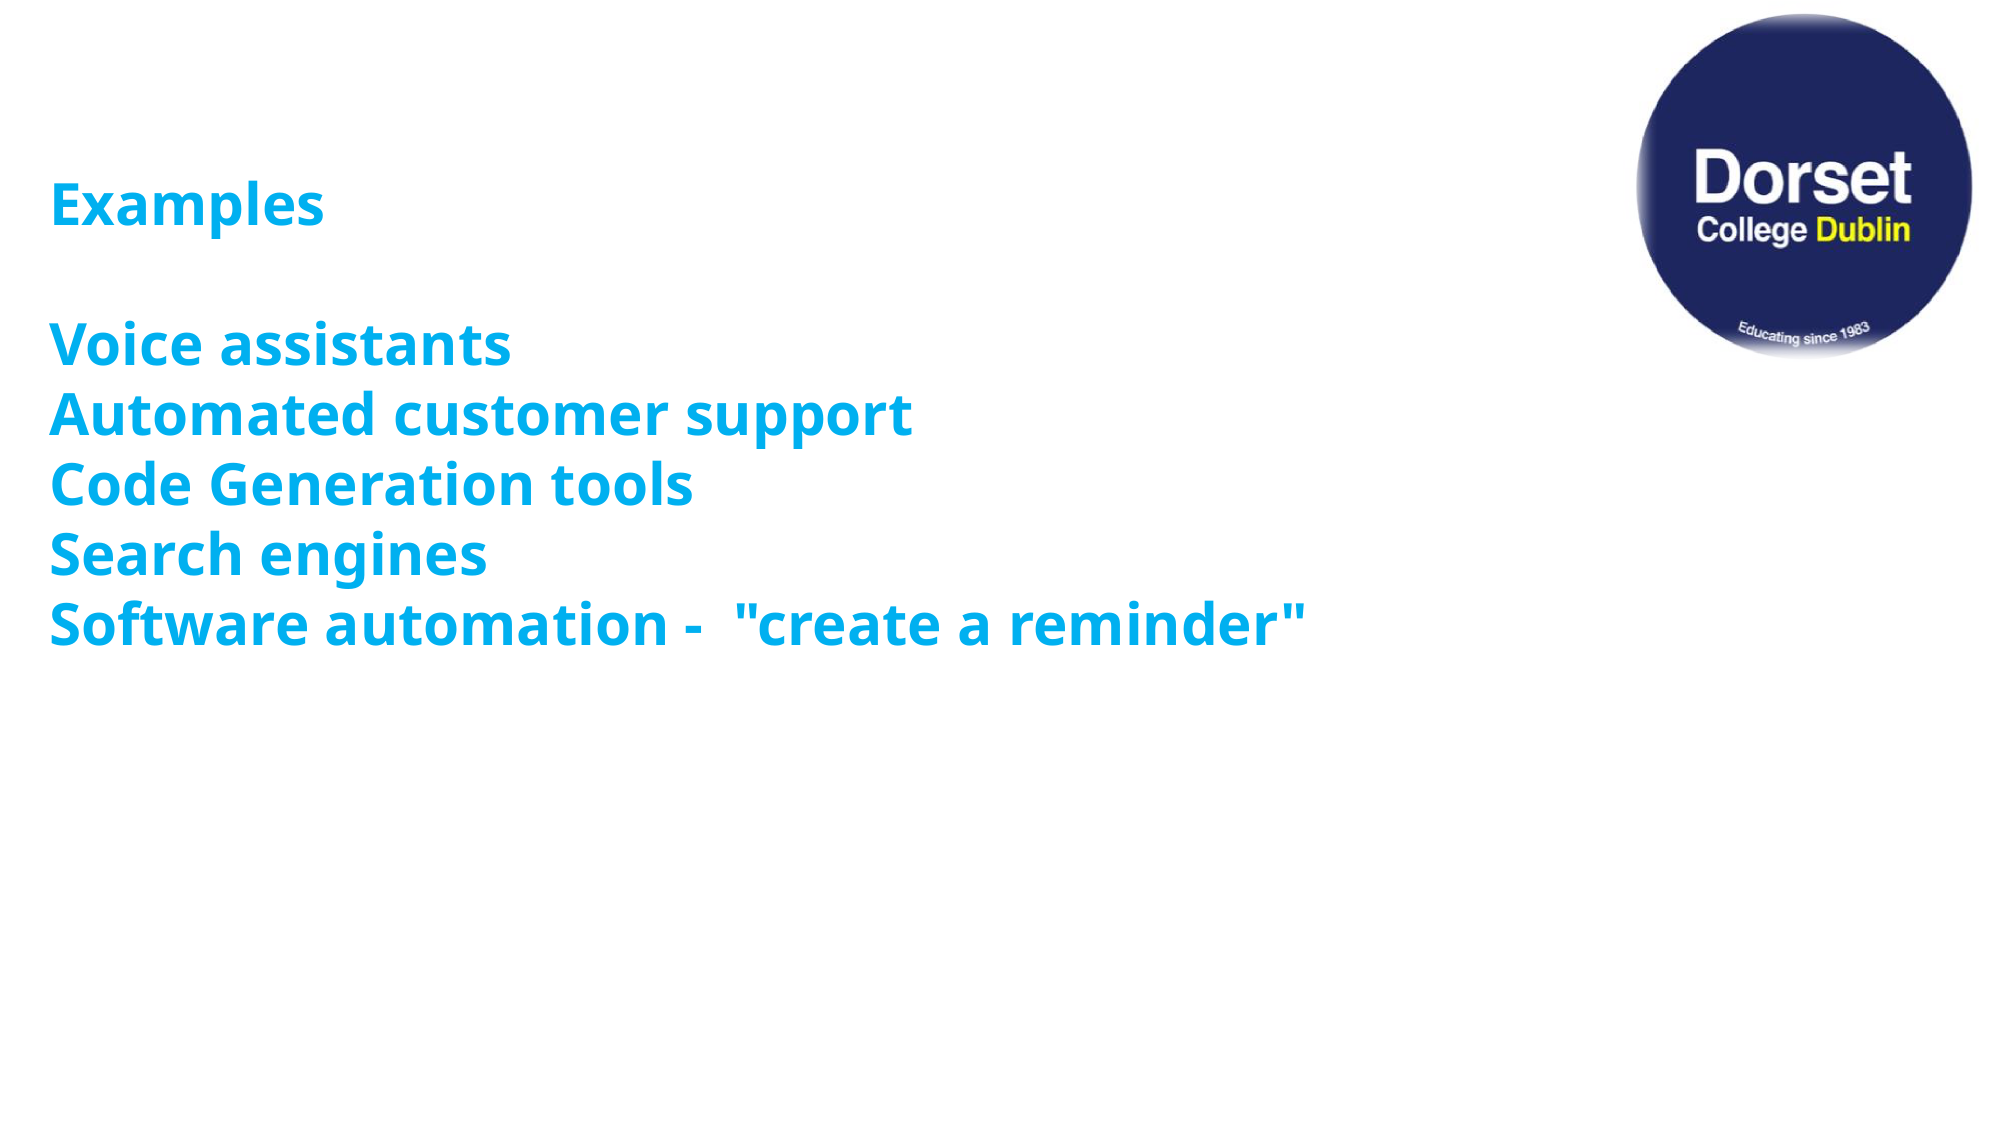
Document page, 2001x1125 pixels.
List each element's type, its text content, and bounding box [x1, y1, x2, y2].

picture [1621, 0, 2000, 363]
text_box Examples Voice assistants Automated customer support Code Generation tools Search engines Software automation - "create a reminder" [34, 19, 1756, 1125]
